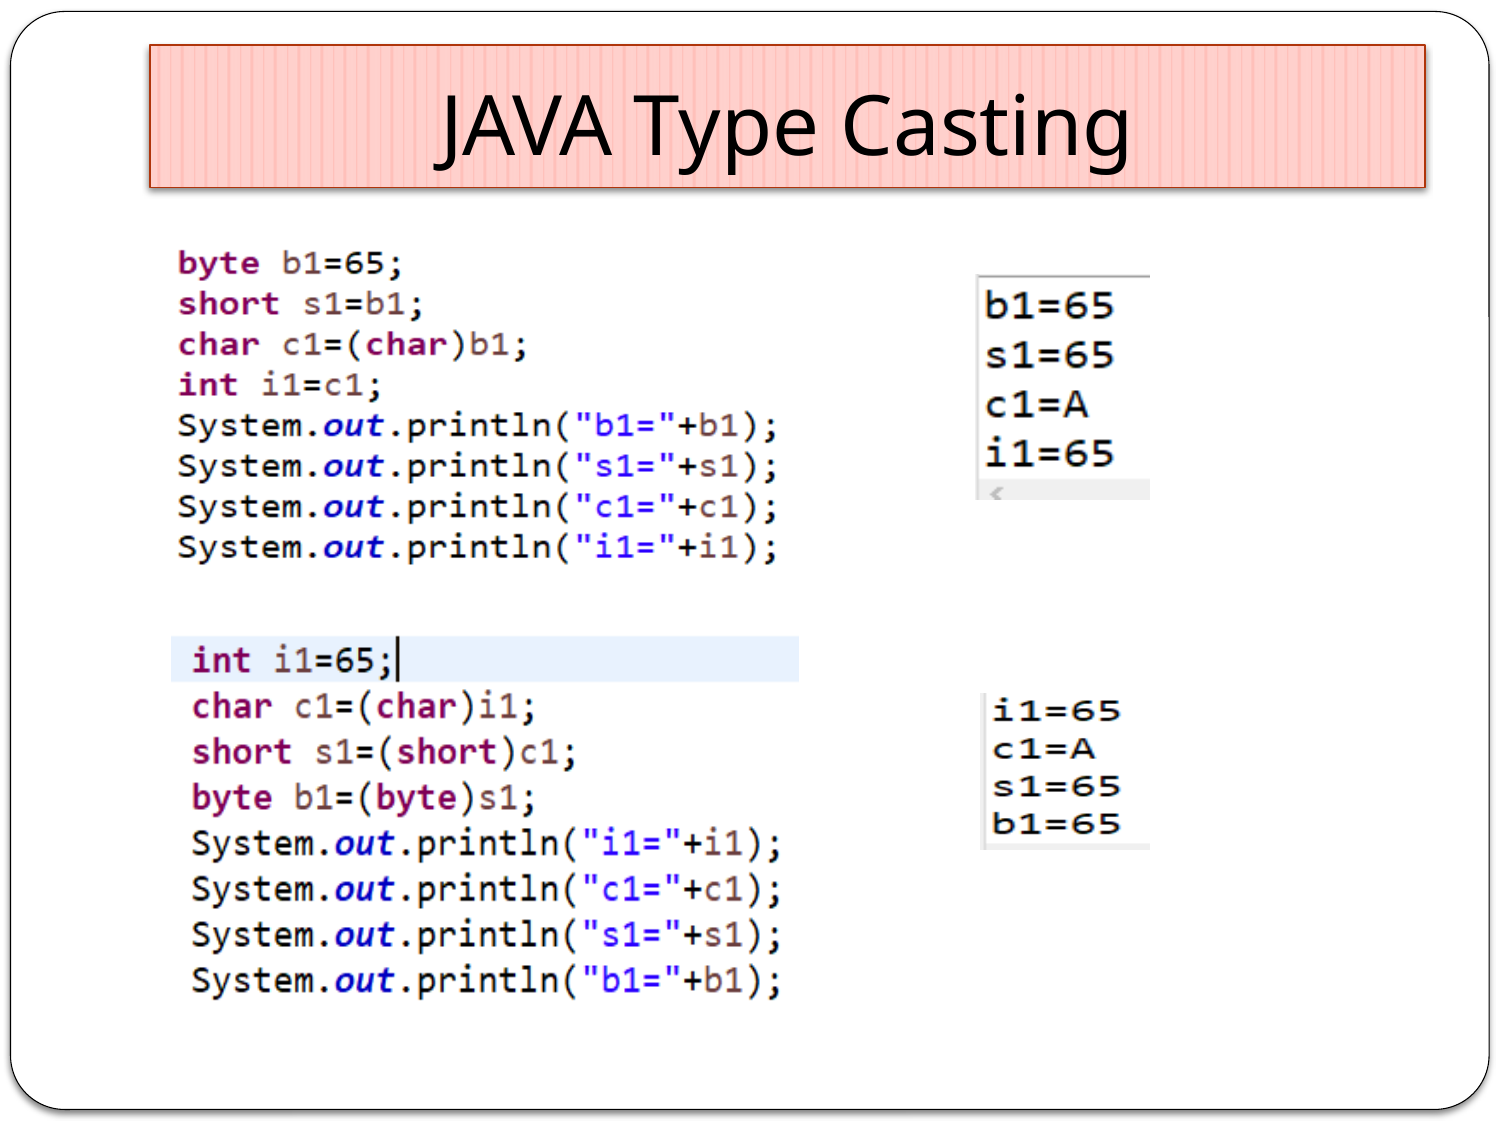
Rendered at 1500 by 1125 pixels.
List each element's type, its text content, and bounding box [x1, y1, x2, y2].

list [171, 629, 799, 1026]
picture [147, 237, 799, 580]
title JAVA Type Casting [149, 44, 1426, 188]
picture [974, 274, 1151, 501]
picture [979, 693, 1151, 851]
